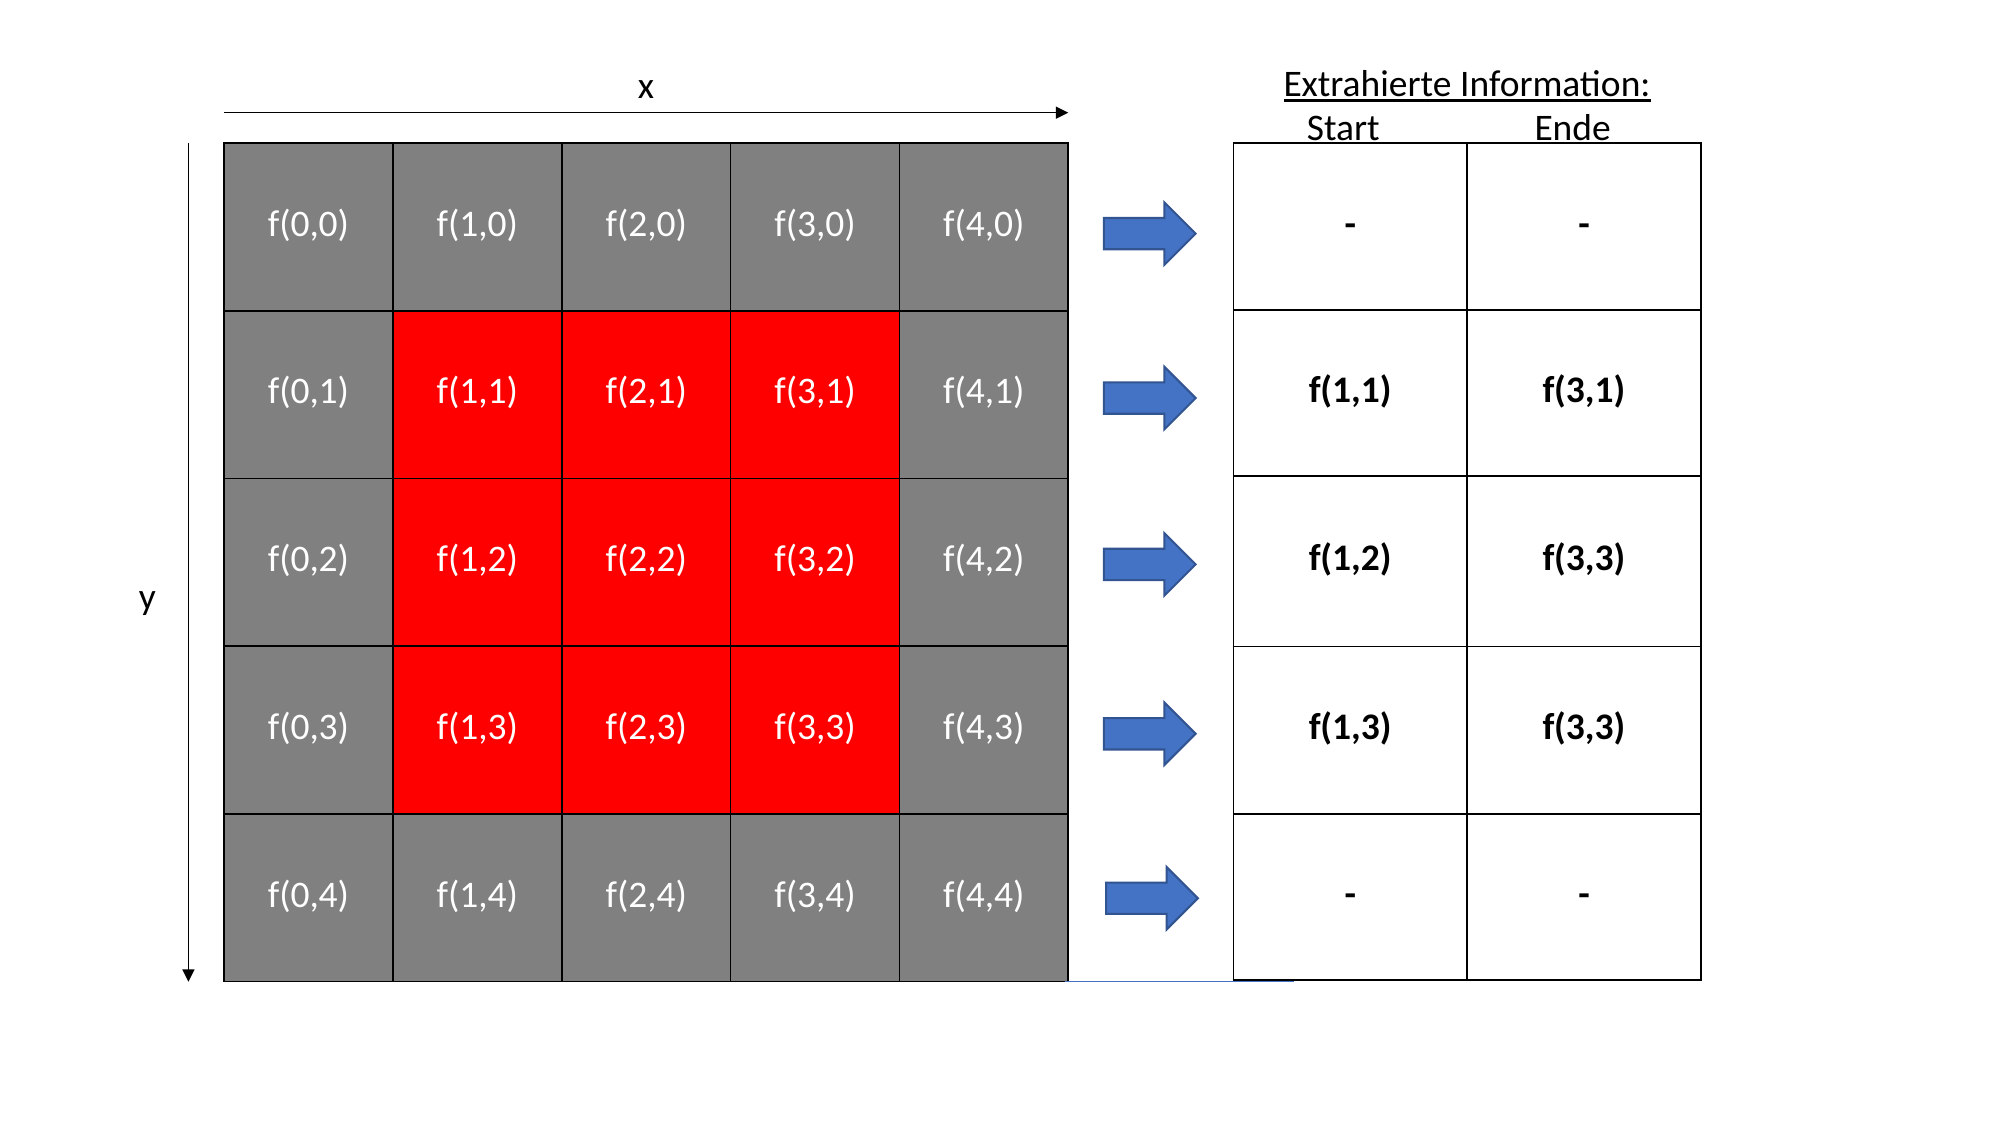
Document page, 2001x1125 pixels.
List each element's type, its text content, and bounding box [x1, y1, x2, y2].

table_cell f(4,2) [900, 479, 1067, 645]
table_cell f(3,4) [731, 815, 899, 981]
table_cell f(1,4) [394, 815, 561, 981]
text_box Start [1292, 95, 1395, 155]
table_cell f(2,2) [563, 479, 730, 645]
table_cell f(3,2) [731, 479, 899, 645]
table_cell f(2,3) [563, 647, 730, 813]
table_cell f(3,1) [1468, 311, 1700, 475]
table_header - [1468, 144, 1700, 309]
table_header f(3,0) [731, 144, 899, 310]
table_header f(2,0) [563, 144, 730, 310]
table_cell f(0,4) [225, 815, 392, 981]
table_cell f(3,3) [1468, 477, 1700, 646]
table_header - [1234, 144, 1466, 309]
table_cell f(3,3) [731, 647, 899, 813]
text_box Ende [1519, 95, 1626, 155]
table_header f(0,0) [225, 144, 392, 310]
text_box [1102, 199, 1198, 268]
table_cell f(1,3) [394, 647, 561, 813]
table_cell f(1,2) [1234, 477, 1466, 646]
table_cell f(1,1) [1234, 311, 1466, 475]
table_cell f(1,3) [1234, 647, 1466, 813]
table_cell - [1234, 815, 1466, 979]
table_header f(1,0) [394, 144, 561, 310]
text_box [1102, 364, 1198, 432]
text_box [1105, 864, 1200, 933]
table_cell - [1468, 815, 1700, 979]
table_cell f(0,2) [225, 479, 392, 645]
text_box [1102, 530, 1198, 599]
table_cell f(1,2) [394, 479, 561, 645]
table_cell f(0,3) [225, 647, 392, 813]
text_box x [623, 53, 670, 112]
table_cell f(1,1) [394, 312, 561, 478]
text_box Extrahierte Information: [1268, 52, 1666, 112]
table_cell f(2,1) [563, 312, 730, 478]
table_cell f(0,1) [225, 312, 392, 478]
table_cell f(4,1) [900, 312, 1067, 478]
table_cell f(3,1) [731, 312, 899, 478]
table_cell f(4,4) [900, 815, 1067, 981]
table_cell f(3,3) [1468, 647, 1700, 813]
table_cell f(4,3) [900, 647, 1067, 813]
table_header f(4,0) [900, 144, 1067, 310]
text_box y [124, 564, 171, 625]
table_cell f(2,4) [563, 815, 730, 981]
text_box [1102, 700, 1198, 768]
